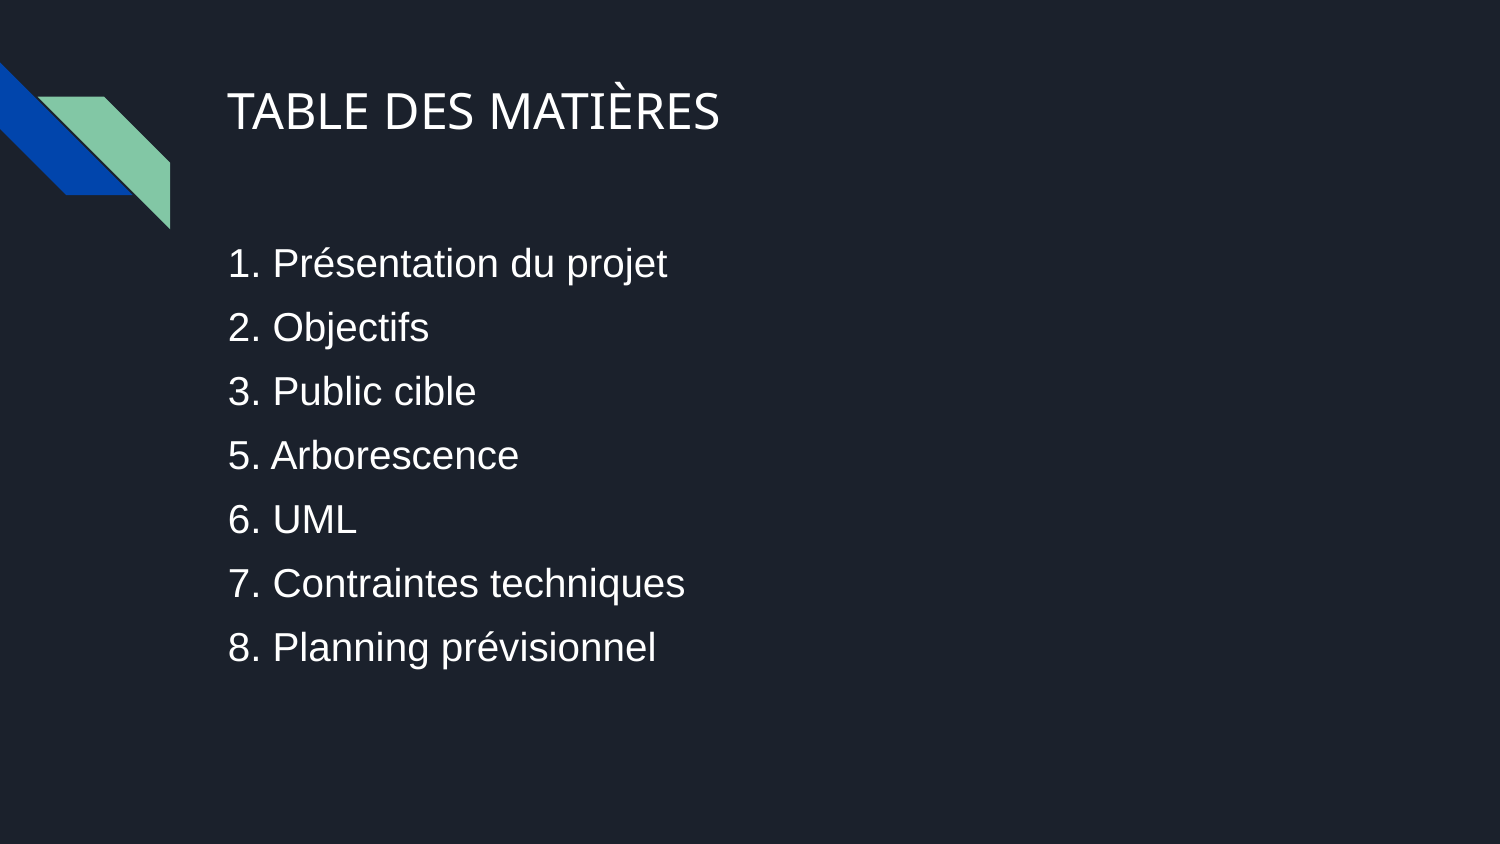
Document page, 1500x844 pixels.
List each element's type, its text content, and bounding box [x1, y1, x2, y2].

list 1. Présentation du projet 2. Objectifs 3. Public cible 5. Arborescence 6. UML 7. Contraintes techniques 8. Planning prévisionnel [212, 214, 1368, 693]
title TABLE DES MATIÈRES [212, 64, 1368, 214]
